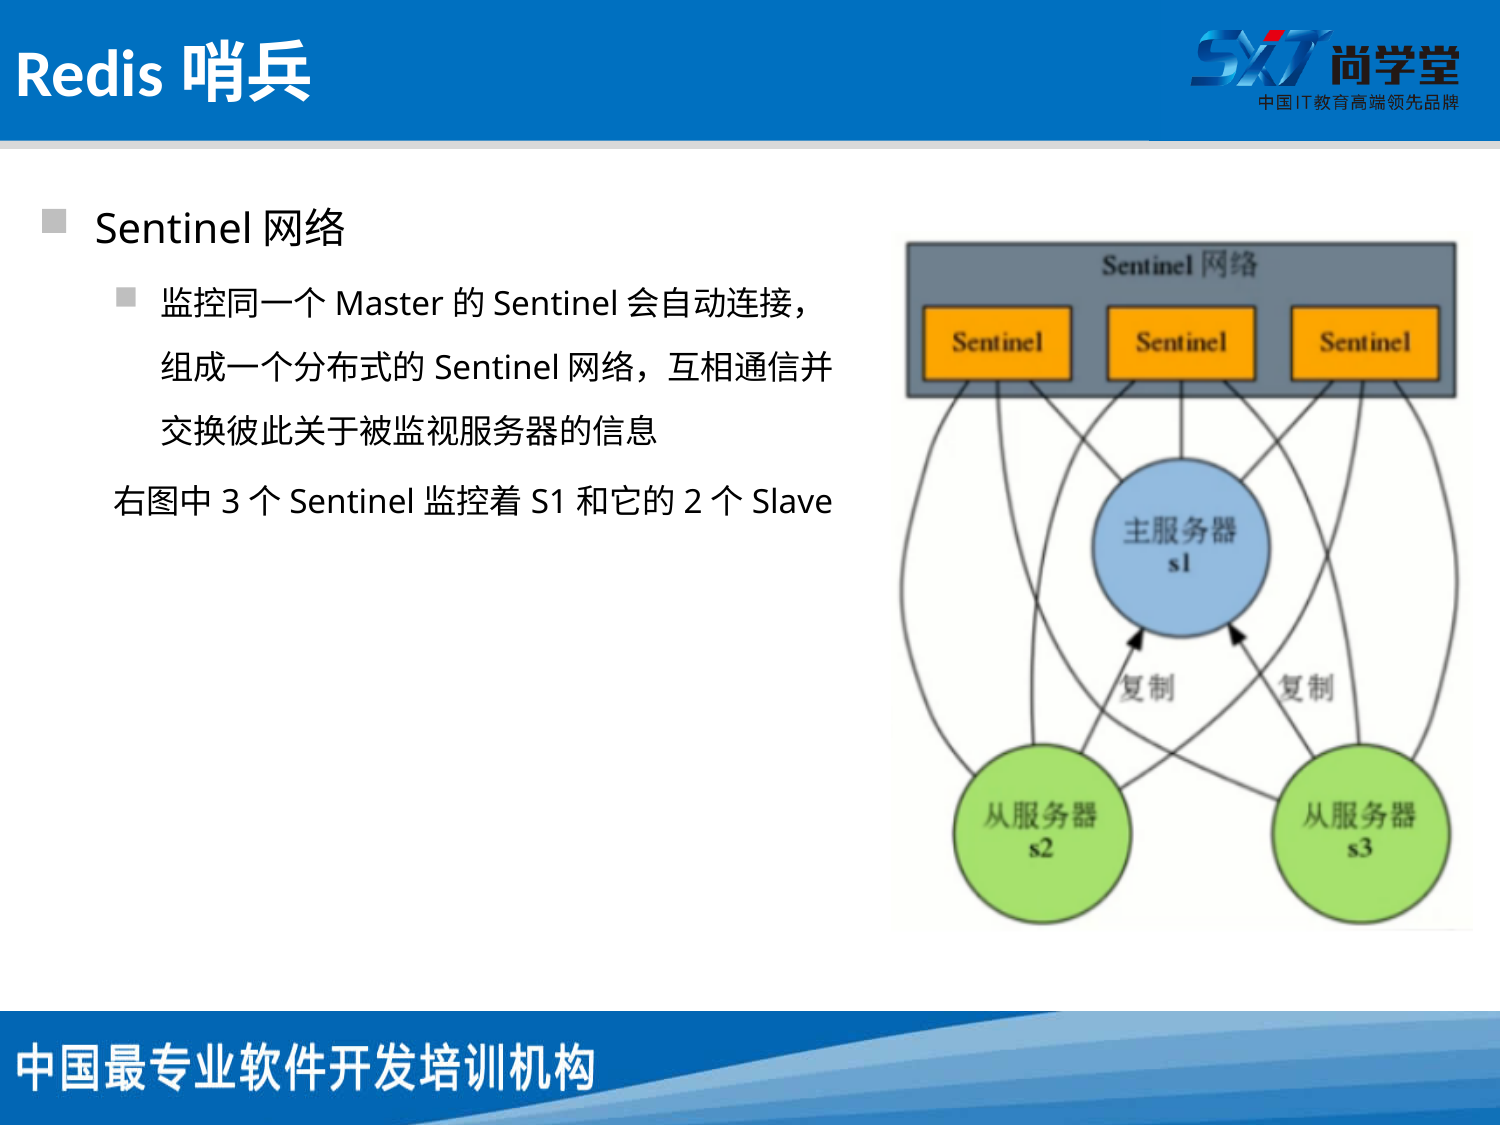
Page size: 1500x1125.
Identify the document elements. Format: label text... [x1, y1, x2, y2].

picture [891, 231, 1473, 939]
title Redis哨兵 [0, 0, 1161, 141]
picture [1161, 0, 1500, 141]
list Sentinel网络 监控同一个Master的Sentinel会自动连接，组成一个分布式的Sentinel网络，互相通信并交换彼此关于被监视服务器的信息 右图中3个Sentinel监控着S1和它的2个Slave [23, 164, 869, 1012]
picture [0, 1011, 1500, 1125]
